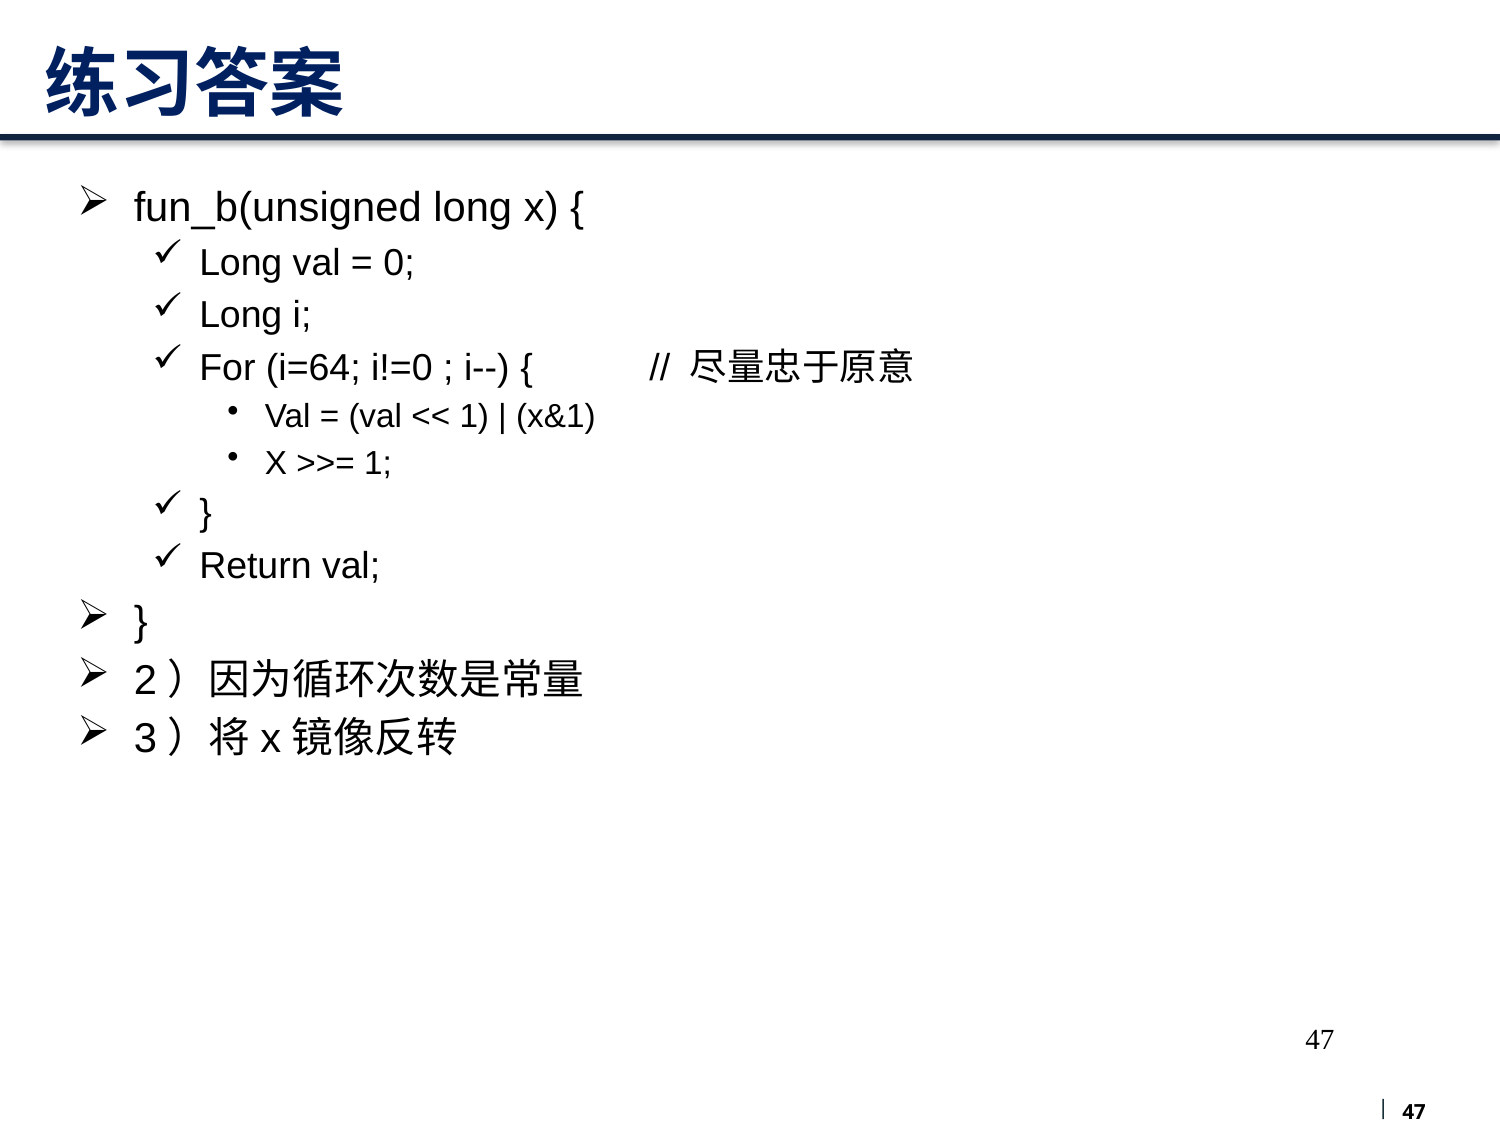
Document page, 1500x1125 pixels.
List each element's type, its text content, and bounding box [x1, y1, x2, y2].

title 练习答案 [29, 0, 1459, 161]
slide_number 47 [1137, 1012, 1350, 1088]
list fun_b(unsigned long x) { Long val = 0; Long i; For (i=64; i!=0 ; i--) { // 尽量忠于原意 Val = (val << 1) | (x&1) X >>= 1; } Return val; } 2）因为循环次数是常量 3）将x镜像反转 [62, 172, 1438, 1047]
